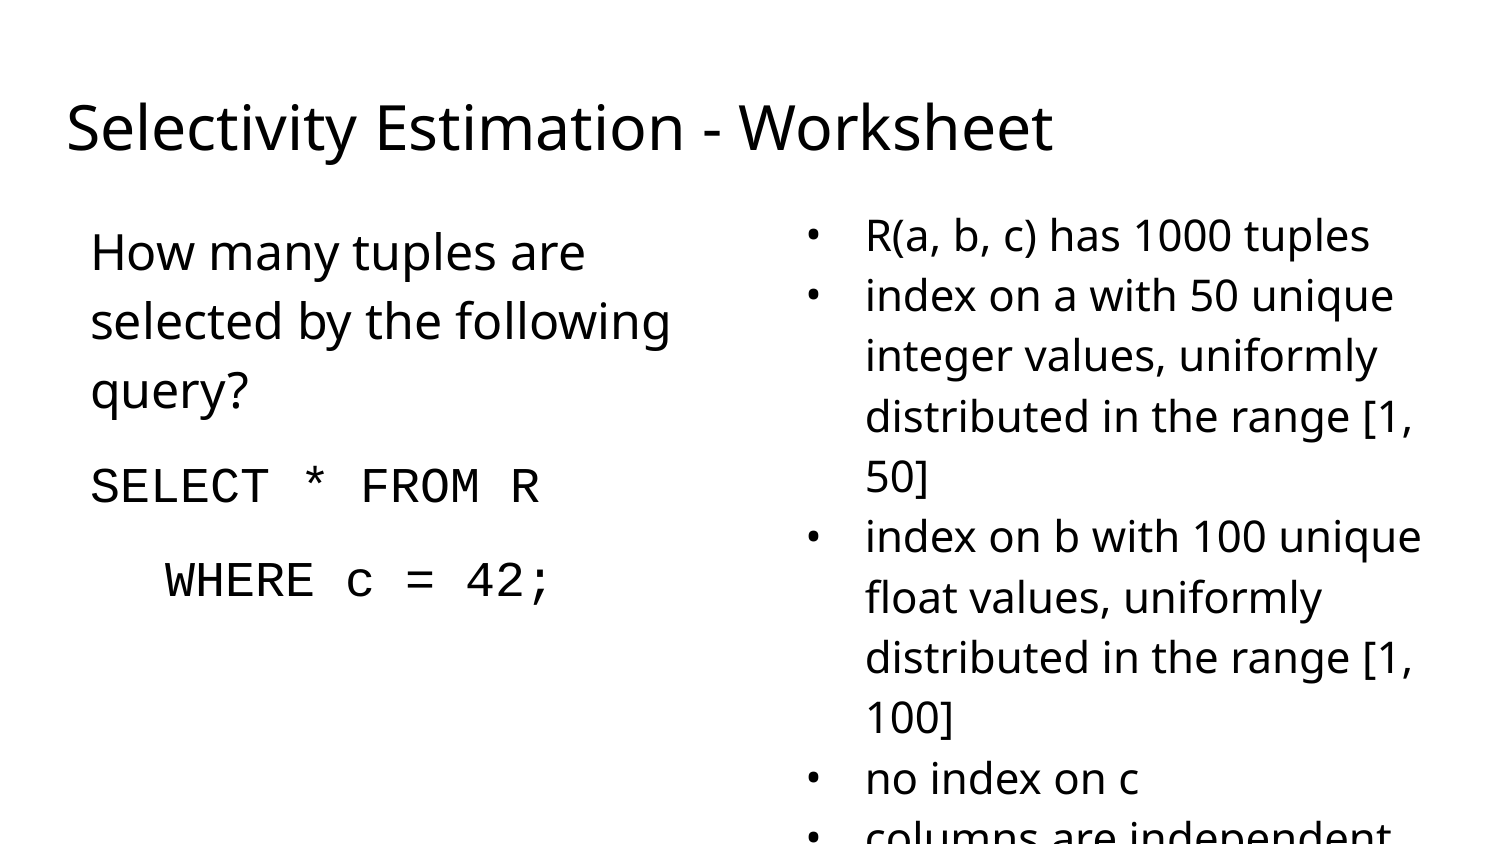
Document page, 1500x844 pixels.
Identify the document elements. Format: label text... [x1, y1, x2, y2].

text_box Selectivity Estimation - Worksheet [51, 72, 1449, 167]
list How many tuples are selected by the following query? SELECT * FROM R WHERE c = 42; [75, 196, 774, 754]
text_box R(a, b, c) has 1000 tuples index on a with 50 unique integer values, uniformly distributed in the range [1, 50] index on b with 100 unique float values, uniformly distributed in the range [1, 100] no index on c columns are independent [774, 184, 1466, 779]
